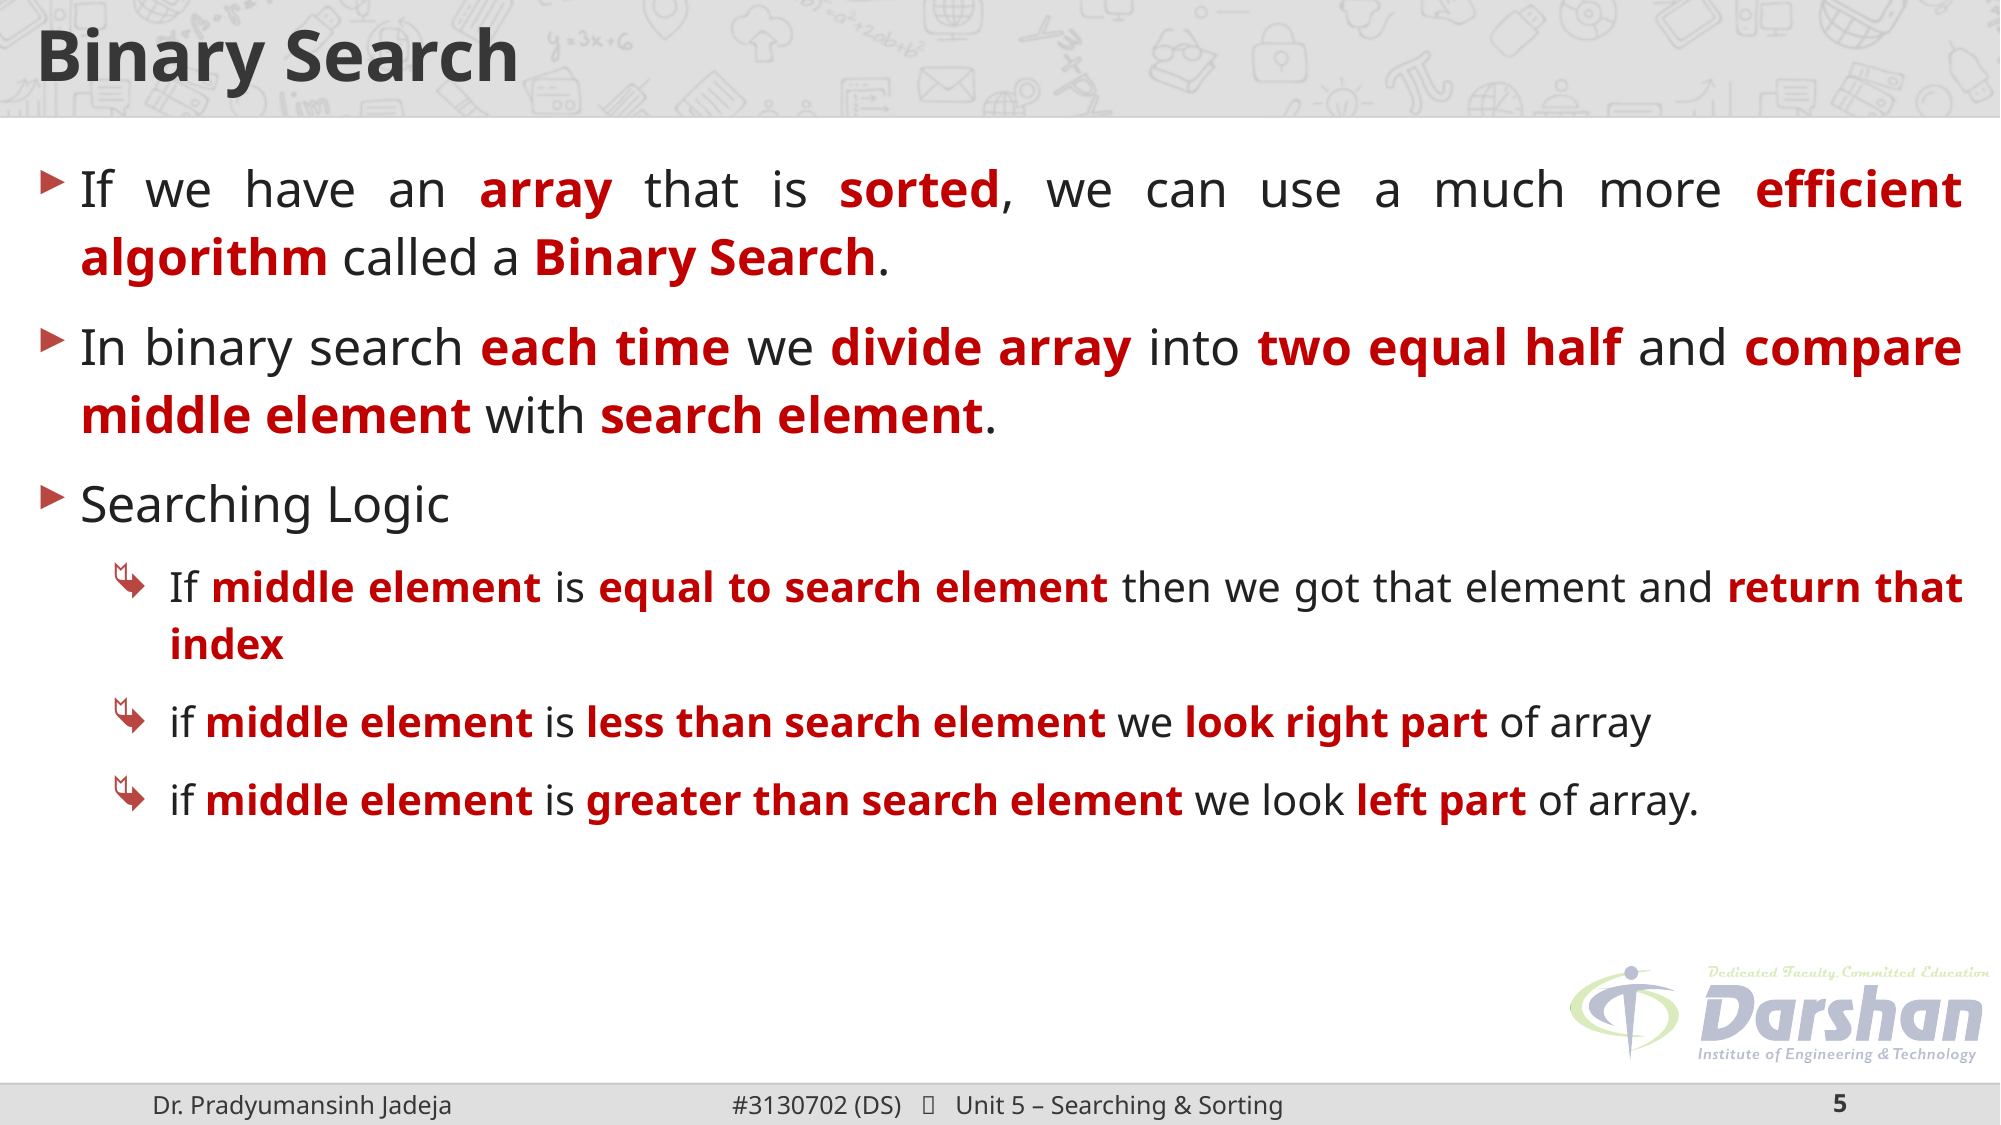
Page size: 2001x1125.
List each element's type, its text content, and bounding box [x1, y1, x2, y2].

list If we have an array that is sorted, we can use a much more efficient algorithm called a Binary Search. In binary search each time we divide array into two equal half and compare middle element with search element. Searching Logic If middle element is equal to search element then we got that element and return that index if middle element is less than search element we look right part of array if middle element is greater than search element we look left part of array. [21, 141, 1979, 1059]
text_box Swap [1570, 966, 1990, 1063]
title Binary Search [0, 0, 2000, 117]
